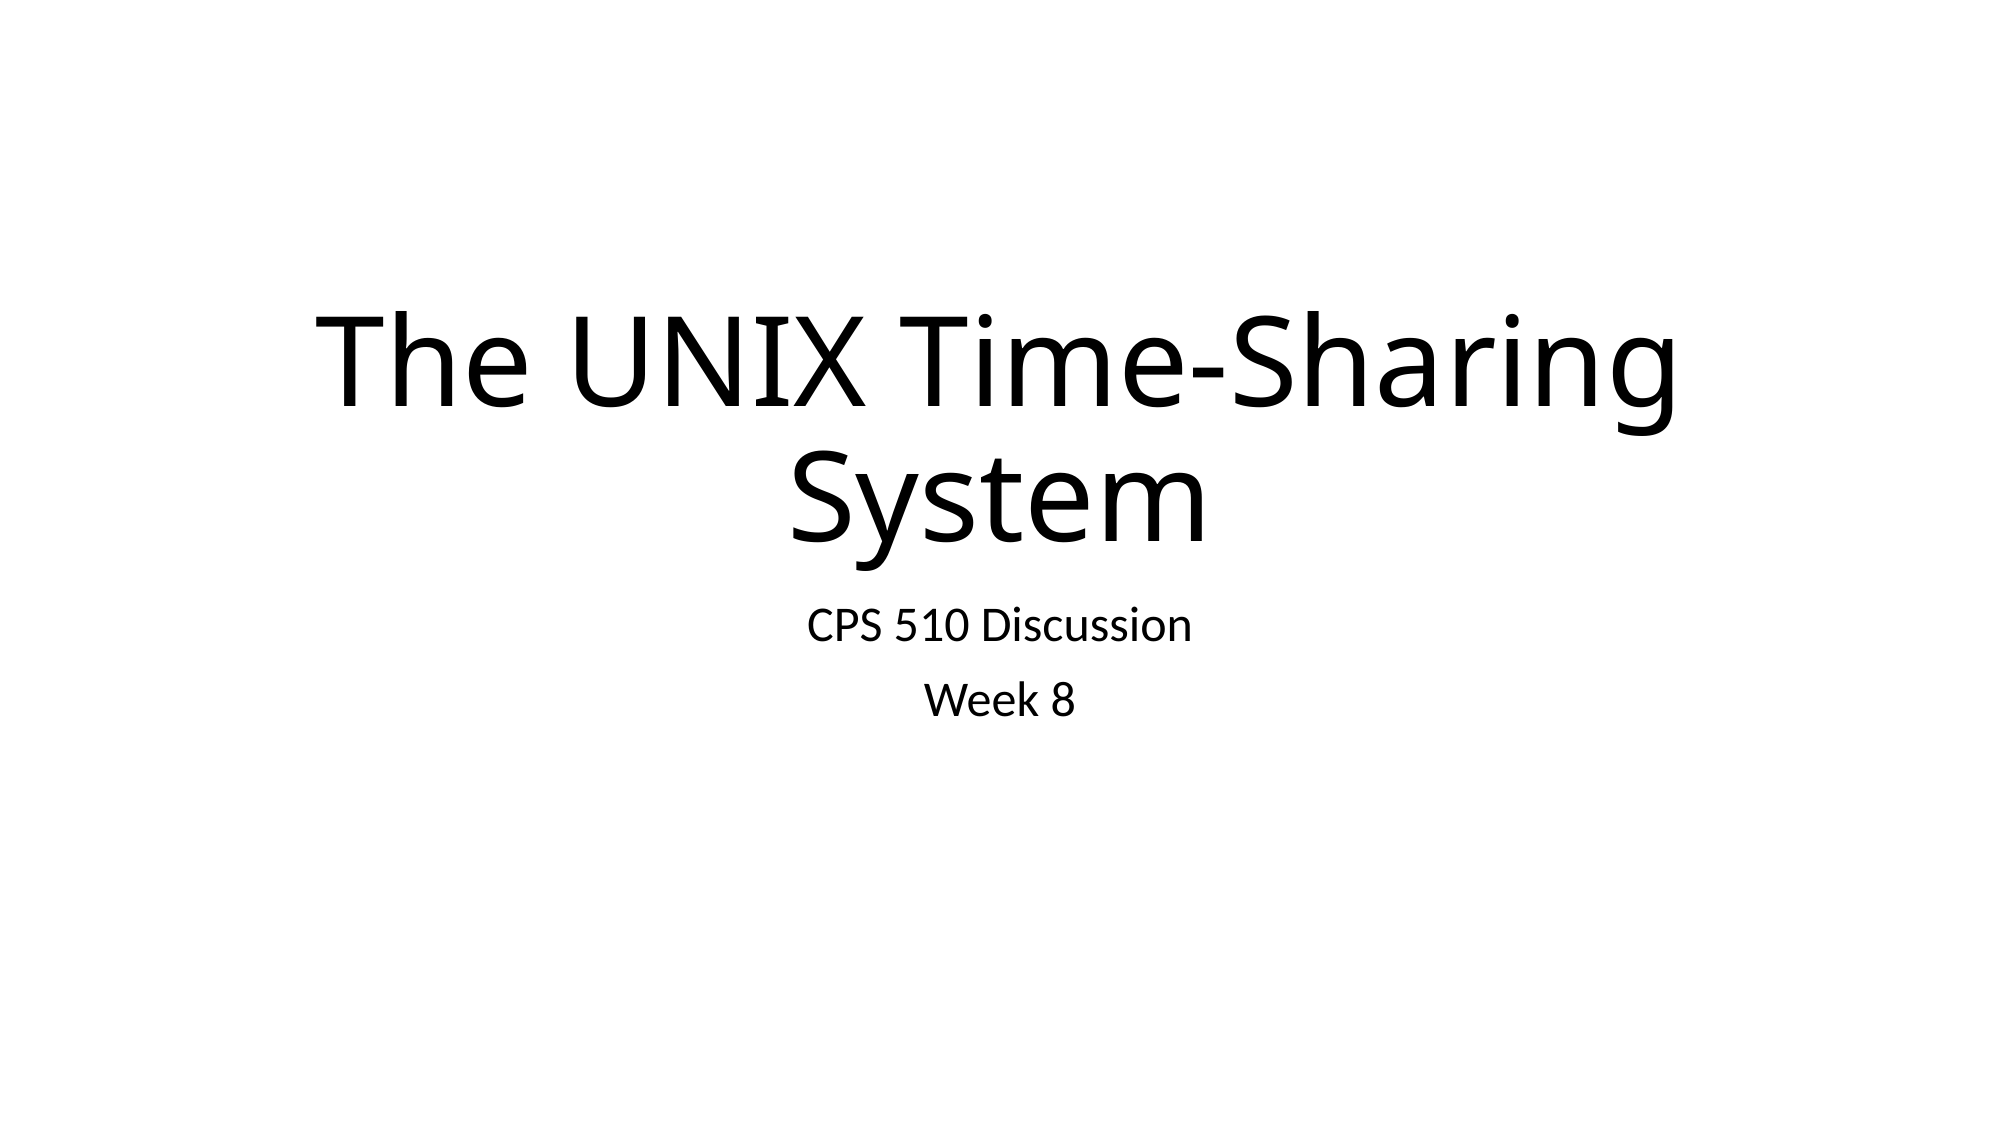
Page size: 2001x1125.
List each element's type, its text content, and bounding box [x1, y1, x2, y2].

title The UNIX Time-Sharing System [249, 184, 1750, 576]
subtitle CPS 510 Discussion Week 8 [249, 590, 1750, 863]
